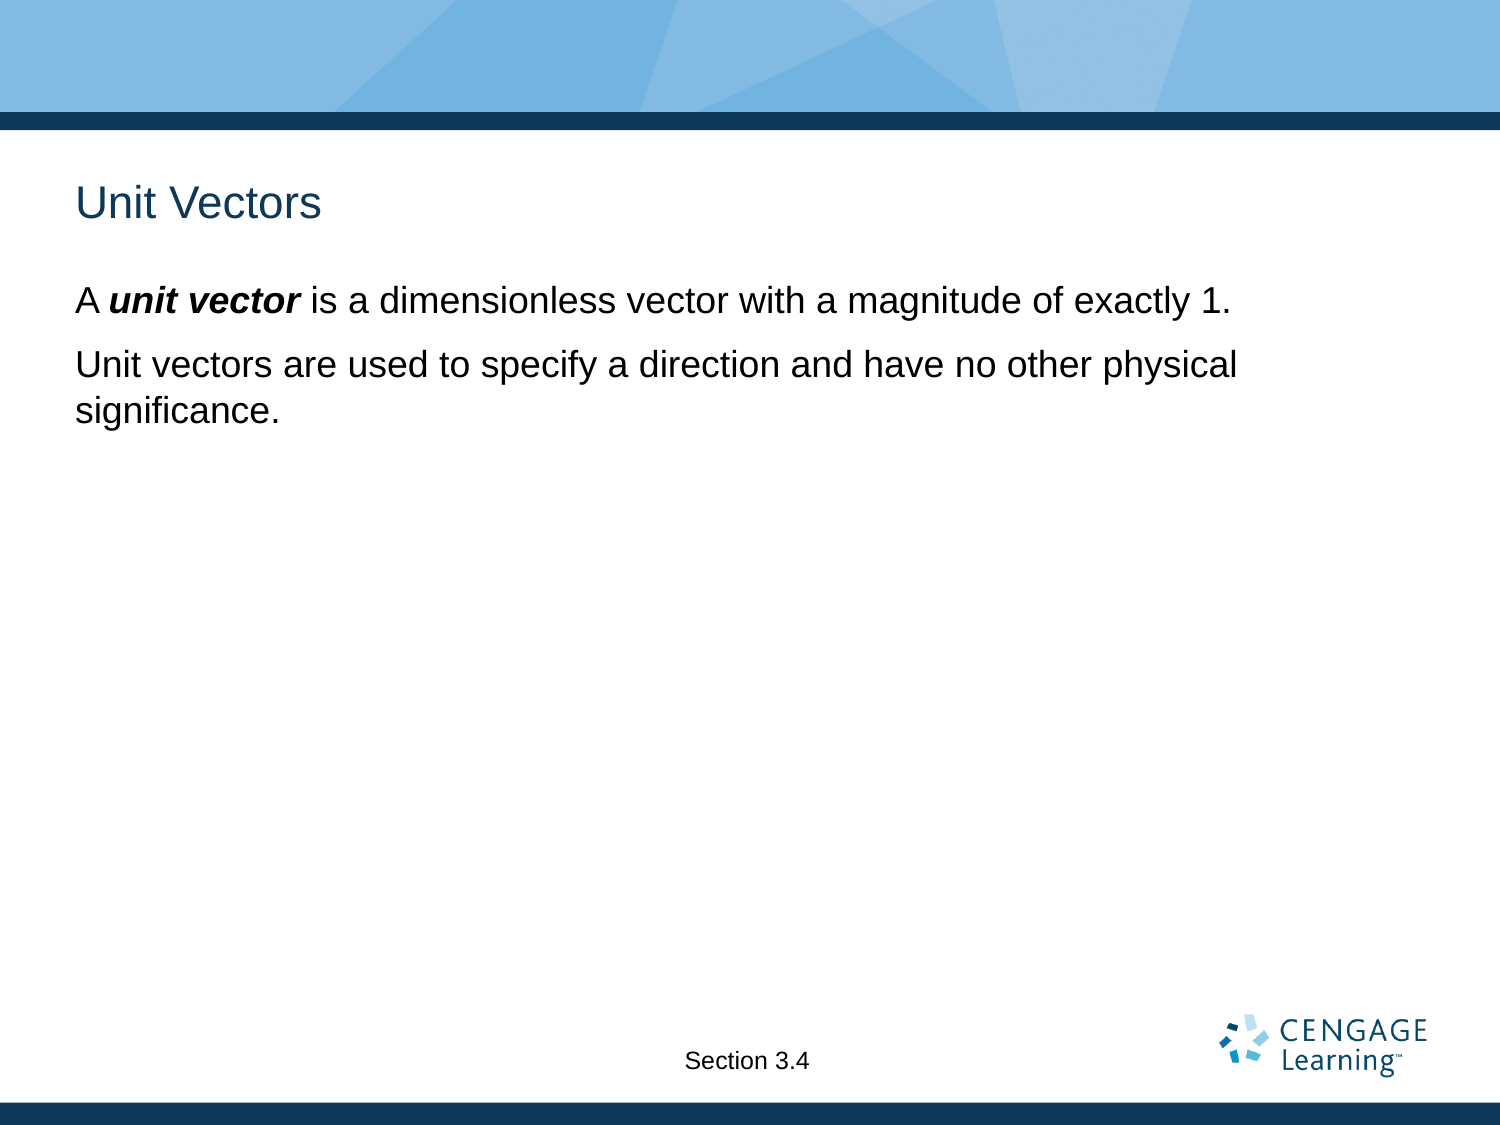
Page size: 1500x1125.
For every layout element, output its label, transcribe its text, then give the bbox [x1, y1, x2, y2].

list A unit vector is a dimensionless vector with a magnitude of exactly 1. Unit vectors are used to specify a direction and have no other physical significance. [75, 275, 1425, 1004]
picture [1195, 990, 1450, 1101]
title Unit Vectors [75, 149, 1425, 250]
picture [0, 0, 1500, 112]
text_box Section 3.4 [587, 1037, 825, 1083]
